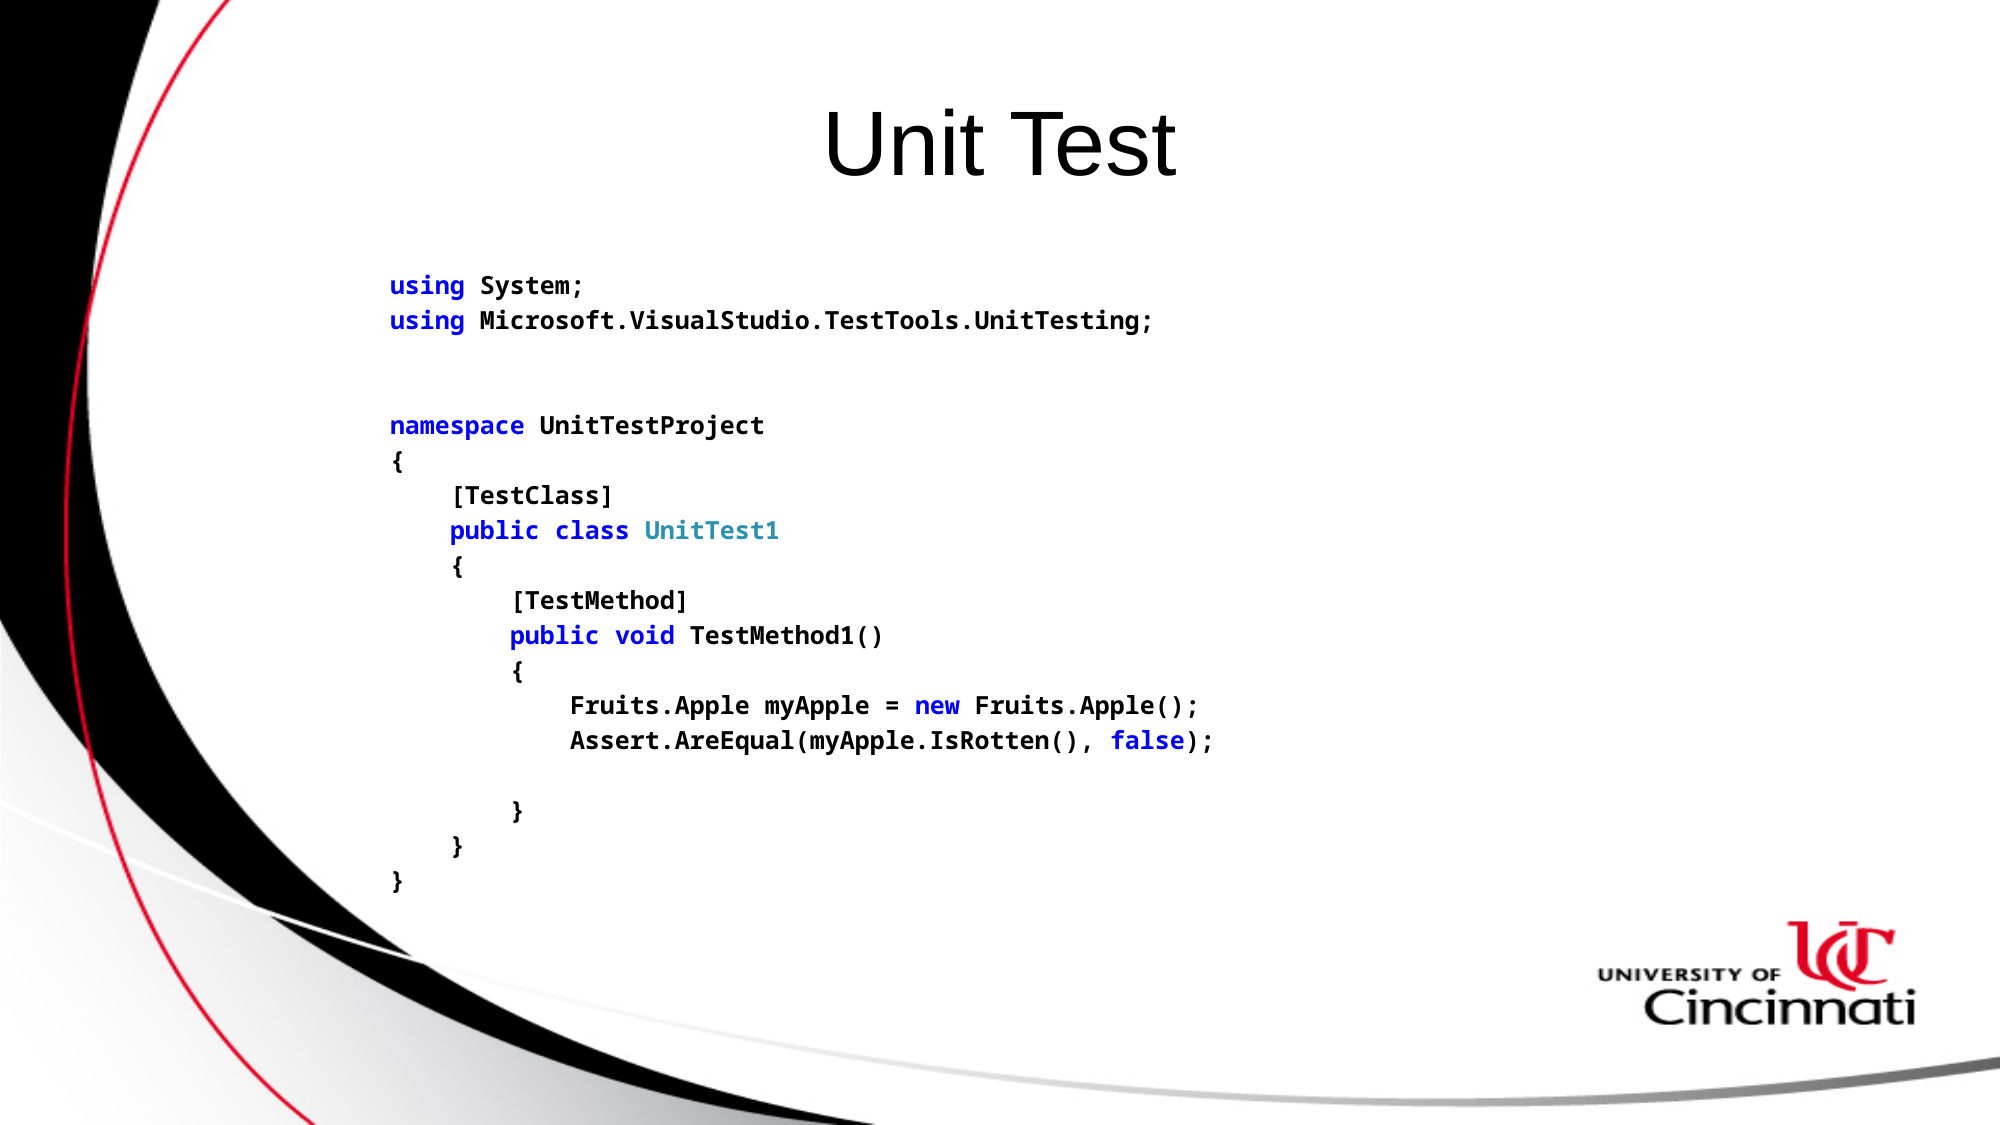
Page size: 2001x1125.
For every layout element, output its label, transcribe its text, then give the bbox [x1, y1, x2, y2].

list using System; using Microsoft.VisualStudio.TestTools.UnitTesting; namespace UnitTestProject { [TestClass] public class UnitTest1 { [TestMethod] public void TestMethod1() { Fruits.Apple myApple = new Fruits.Apple(); Assert.AreEqual(myApple.IsRotten(), false); } } } [375, 262, 1900, 1005]
picture [0, 0, 2000, 1125]
title Unit Test [99, 45, 1900, 233]
